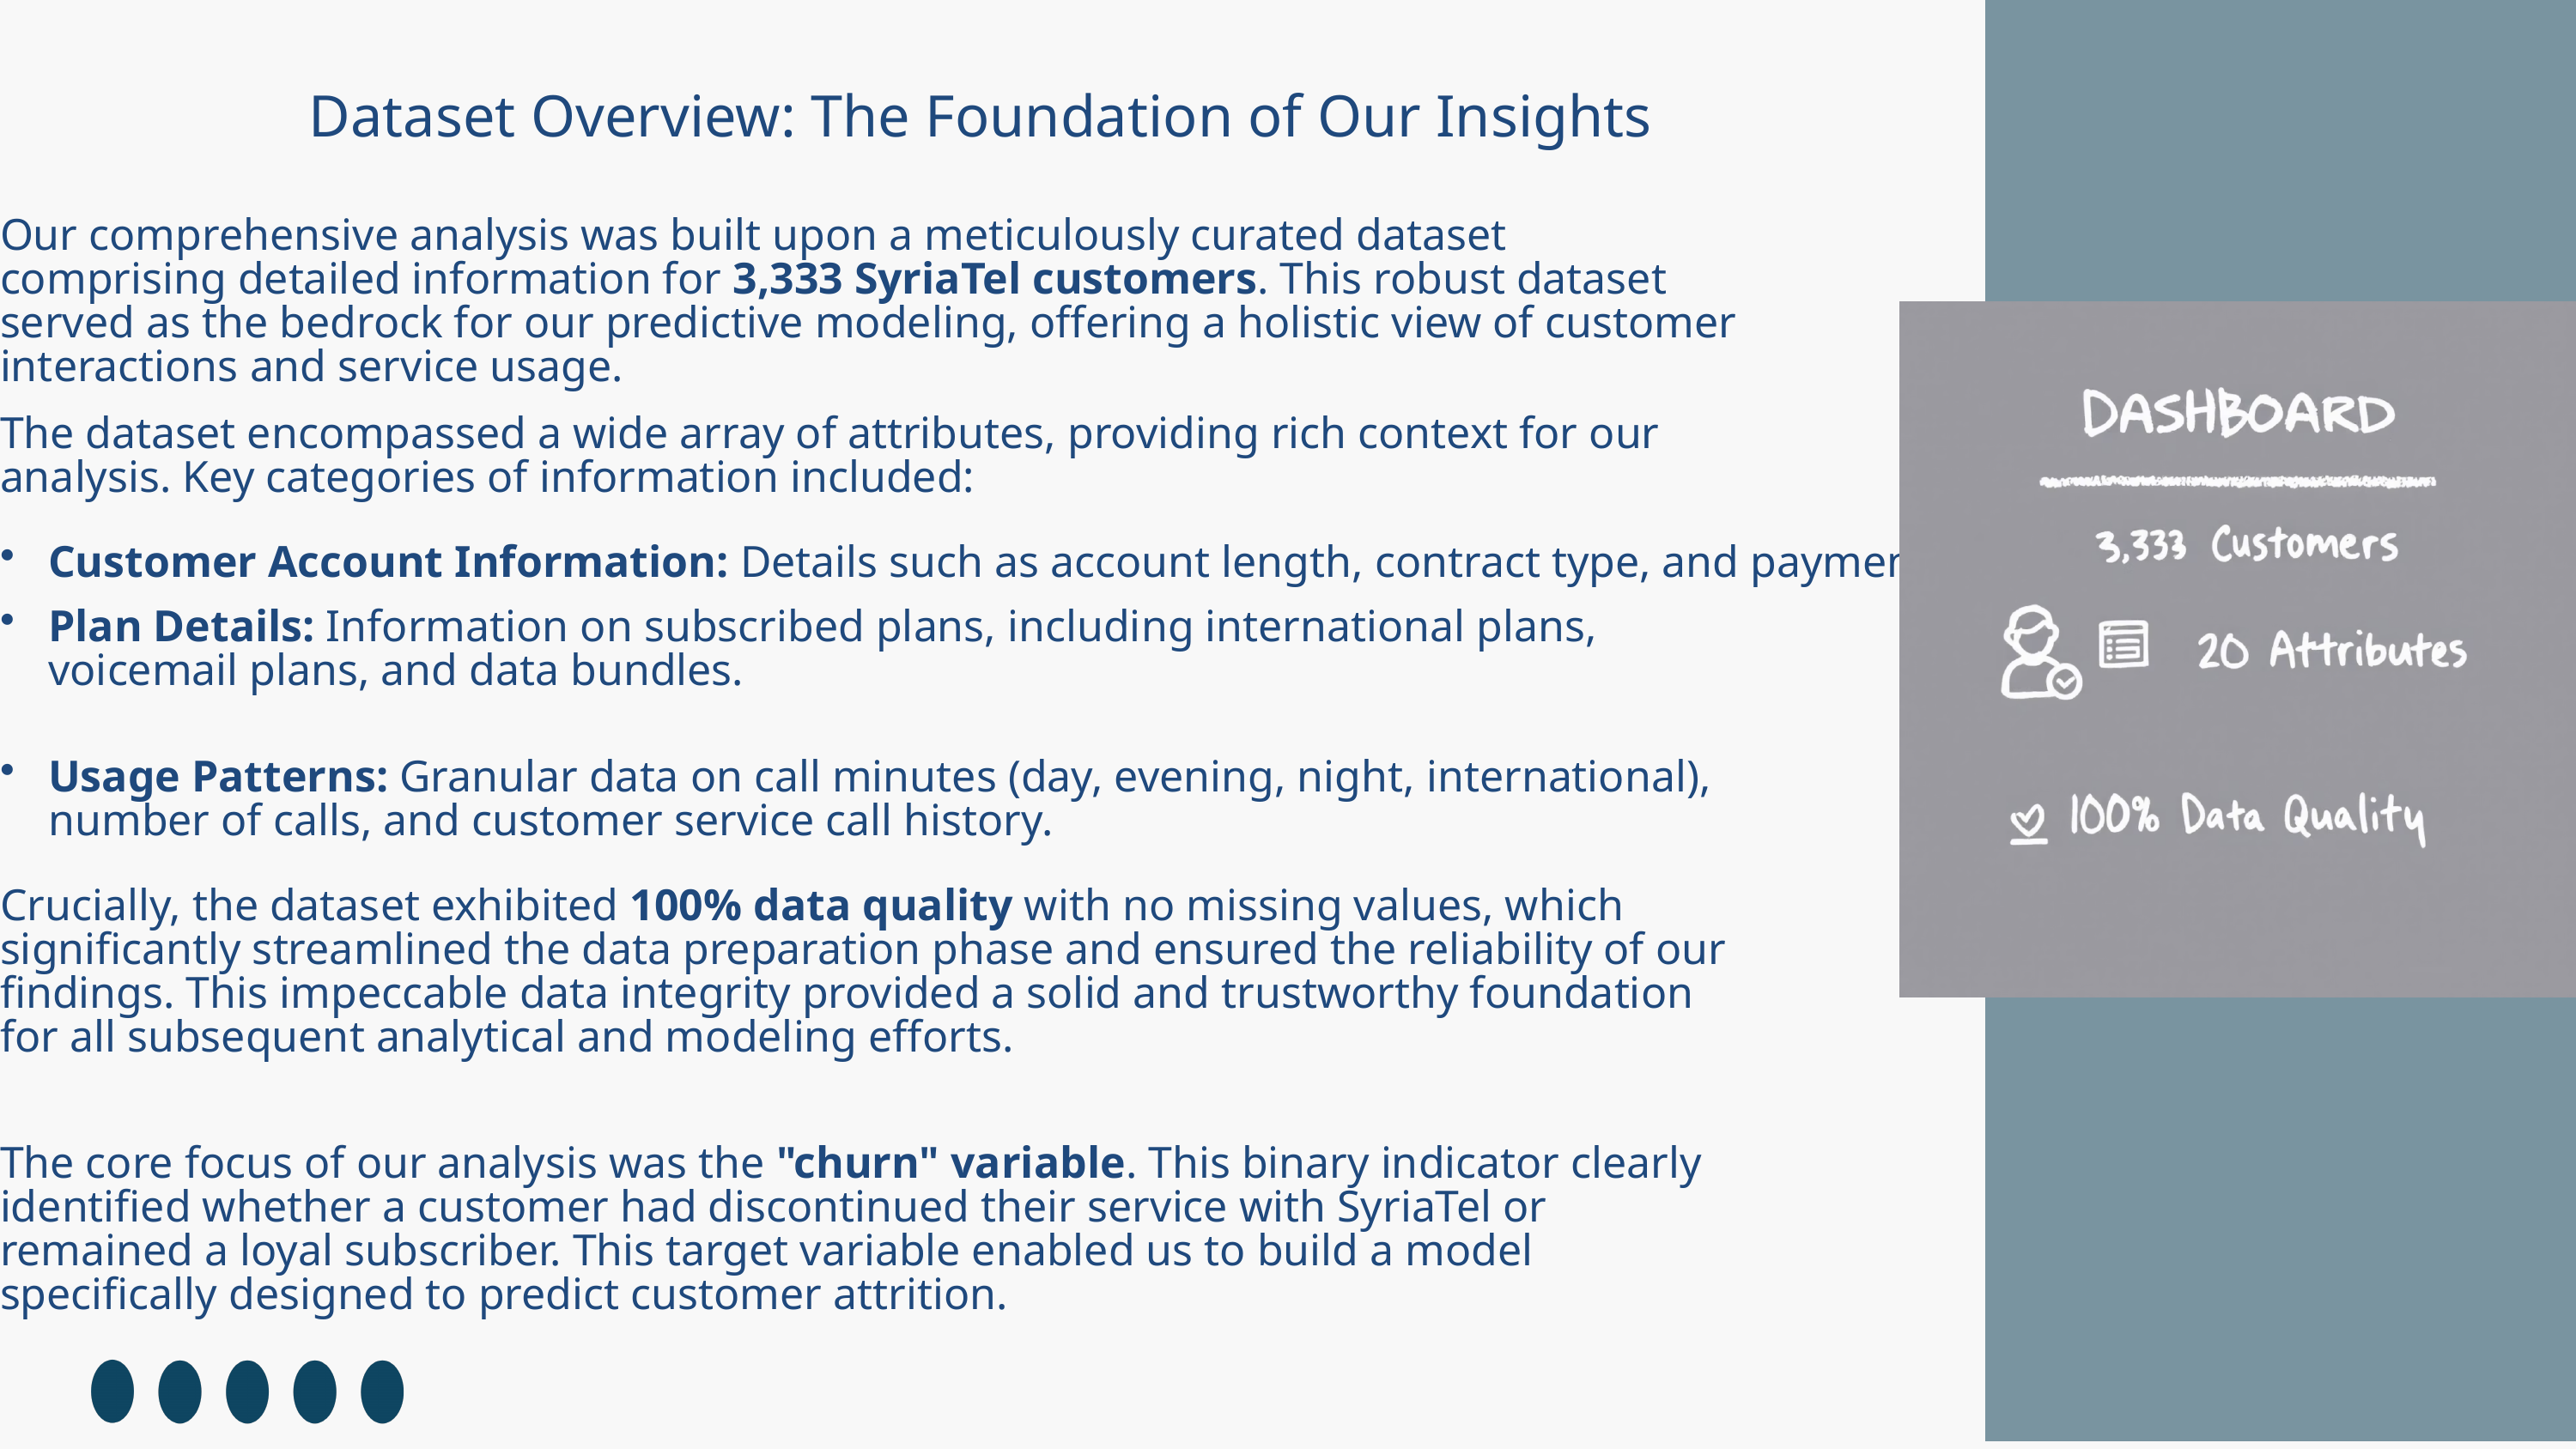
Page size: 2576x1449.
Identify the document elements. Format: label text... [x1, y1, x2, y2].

text_box Plan Details: Information on subscribed plans, including international plans, voicemail plans, and data bundles. [0, 606, 1739, 693]
text_box Usage Patterns: Granular data on call minutes (day, evening, night, international), number of calls, and customer service call history. [0, 756, 1739, 875]
text_box Customer Account Information: Details such as account length, contract type, and payment methods. [0, 542, 1739, 606]
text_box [1984, 0, 2576, 300]
text_box The dataset encompassed a wide array of attributes, providing rich context for our analysis. Key categories of information included: [0, 413, 1739, 531]
text_box The core focus of our analysis was the "churn" variable. This binary indicator clearly identified whether a customer had discontinued their service with SyriaTel or remained a loyal subscriber. This target variable enabled us to build a model specifically designed to predict customer attrition. [0, 1143, 1739, 1368]
text_box [90, 1368, 404, 1427]
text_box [1984, 1004, 2576, 1441]
text_box Our comprehensive analysis was built upon a meticulously curated dataset comprising detailed information for 3,333 SyriaTel customers. This robust dataset served as the bedrock for our predictive modeling, offering a holistic view of customer interactions and service usage. [0, 215, 1739, 381]
picture [1899, 300, 2576, 997]
text_box Dataset Overview: The Foundation of Our Insights [10, 80, 1952, 151]
text_box Crucially, the dataset exhibited 100% data quality with no missing values, which significantly streamlined the data preparation phase and ensured the reliability of our findings. This impeccable data integrity provided a solid and trustworthy foundation for all subsequent analytical and modeling efforts. [0, 885, 1739, 1067]
